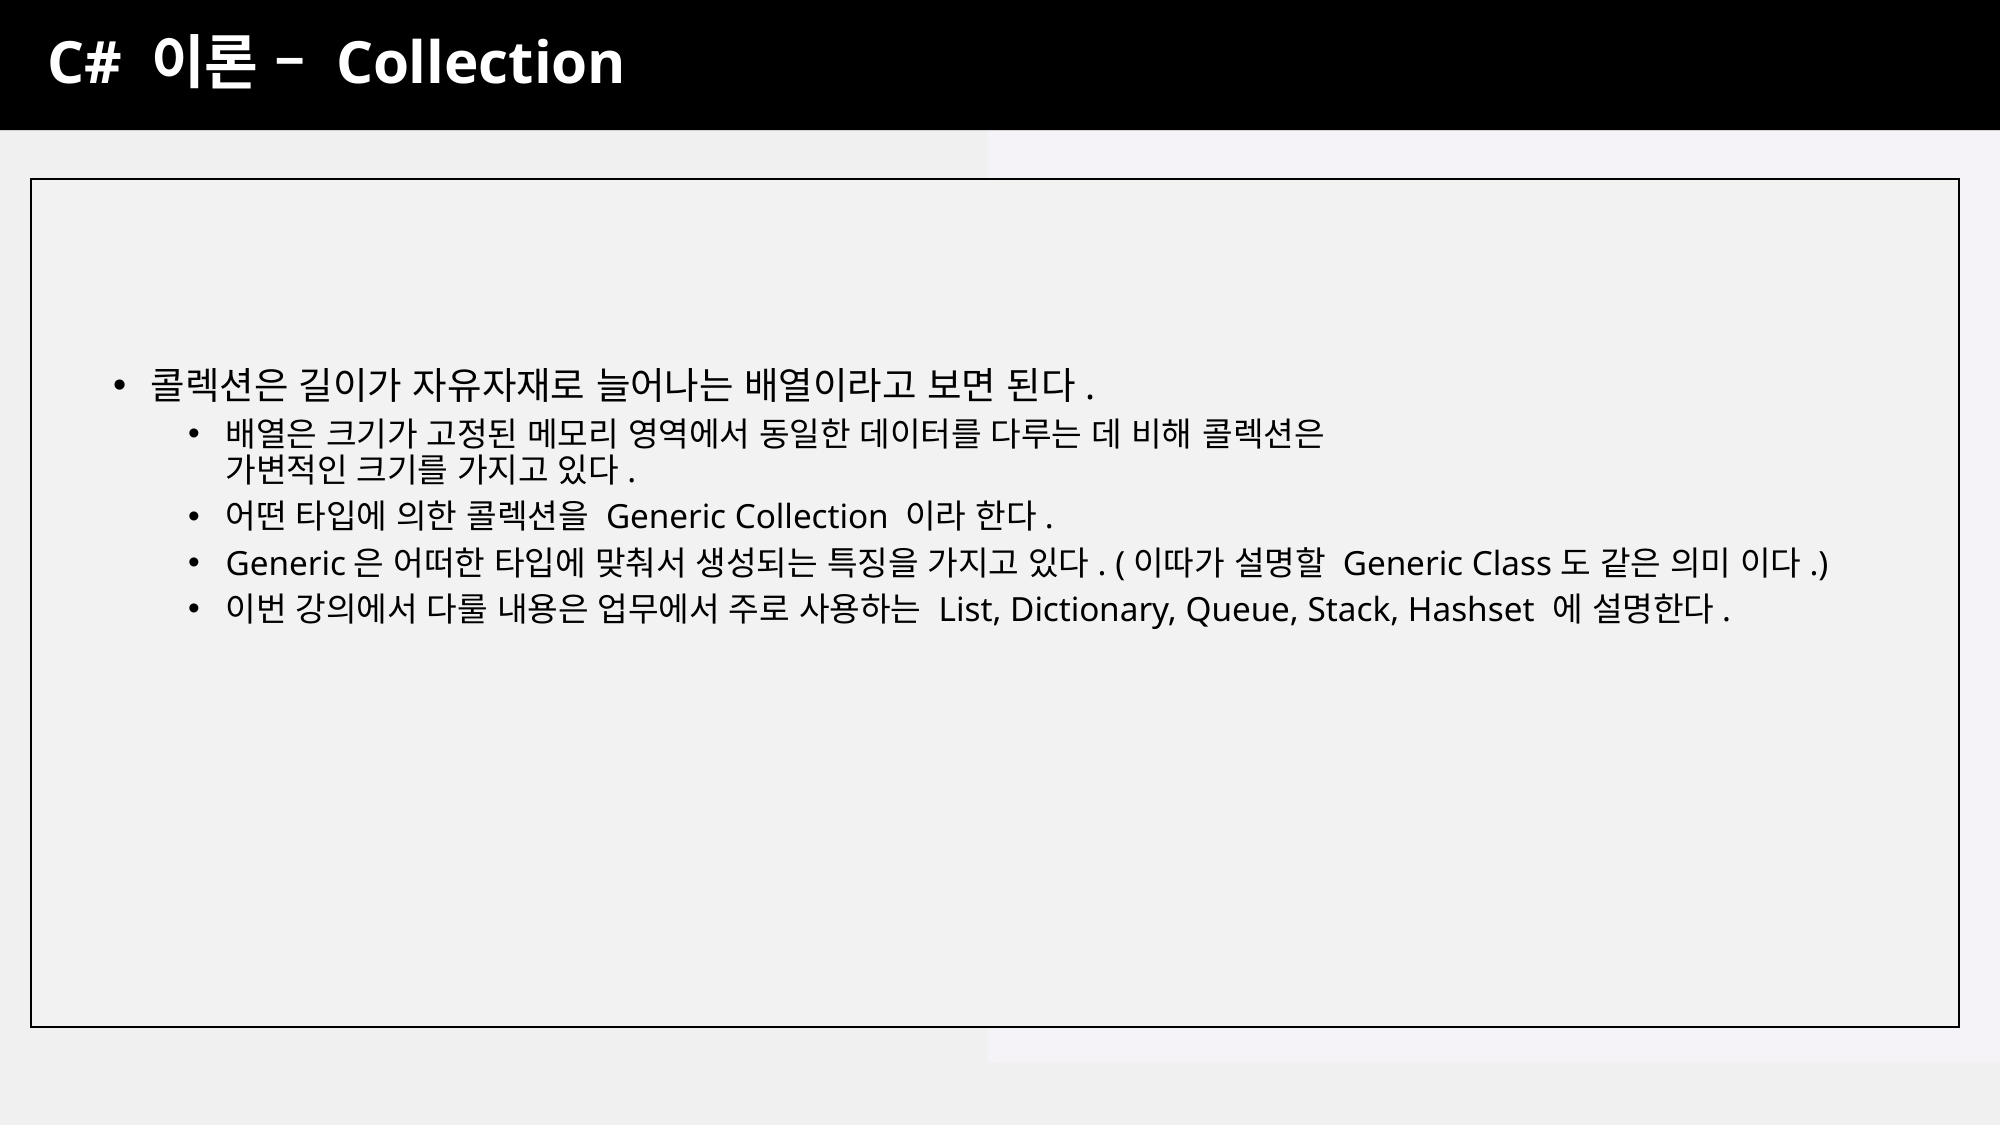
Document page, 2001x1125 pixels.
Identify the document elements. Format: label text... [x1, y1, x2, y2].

list C# 이론 – Collection [0, 0, 2000, 131]
list 콜렉션은 길이가 자유자재로 늘어나는 배열이라고 보면 된다. 배열은 크기가 고정된 메모리 영역에서 동일한 데이터를 다루는 데 비해 콜렉션은 가변적인 크기를 가지고 있다. 어떤 타입에 의한 콜렉션을 Generic Collection 이라 한다. Generic은 어떠한 타입에 맞춰서 생성되는 특징을 가지고 있다. (이따가 설명할 Generic Class도 같은 의미 이다.) 이번 강의에서 다룰 내용은 업무에서 주로 사용하는 List, Dictionary, Queue, Stack, Hashset 에 설명한다. [65, 359, 1912, 994]
